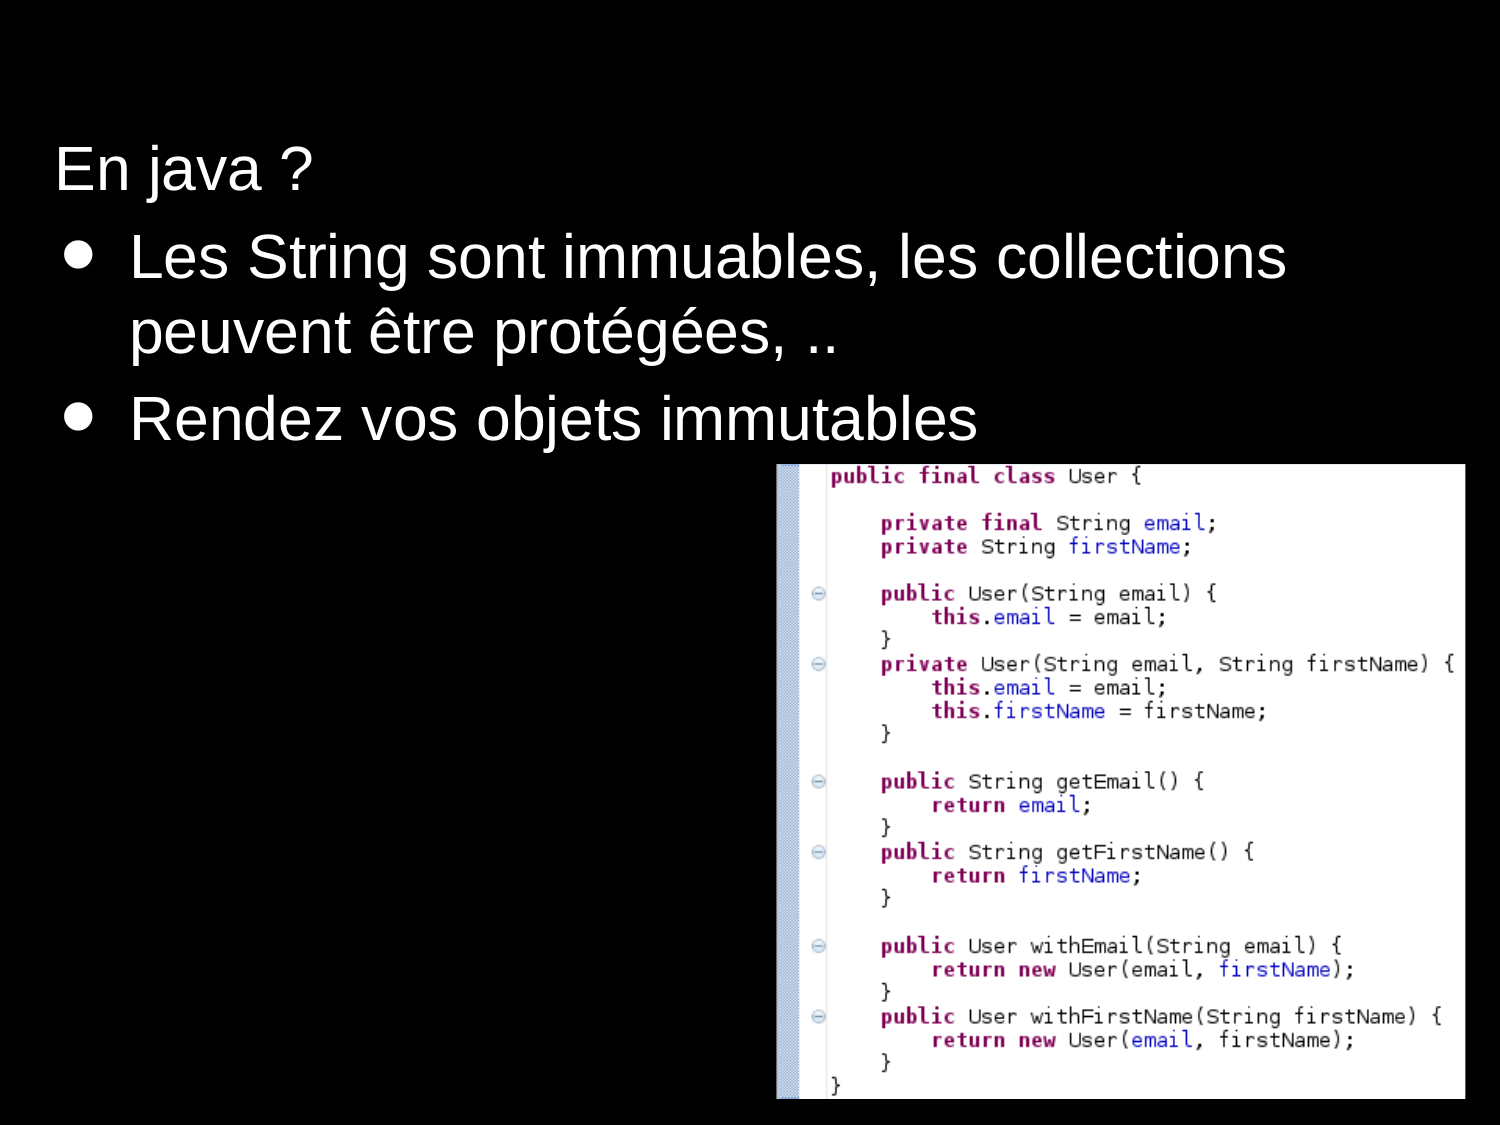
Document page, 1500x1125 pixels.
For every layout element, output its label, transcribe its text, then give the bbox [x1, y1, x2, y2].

text_box [776, 464, 1466, 1099]
list En java ? Les String sont immuables, les collections peuvent être protégées, .. Rendez vos objets immutables [39, 25, 1466, 819]
